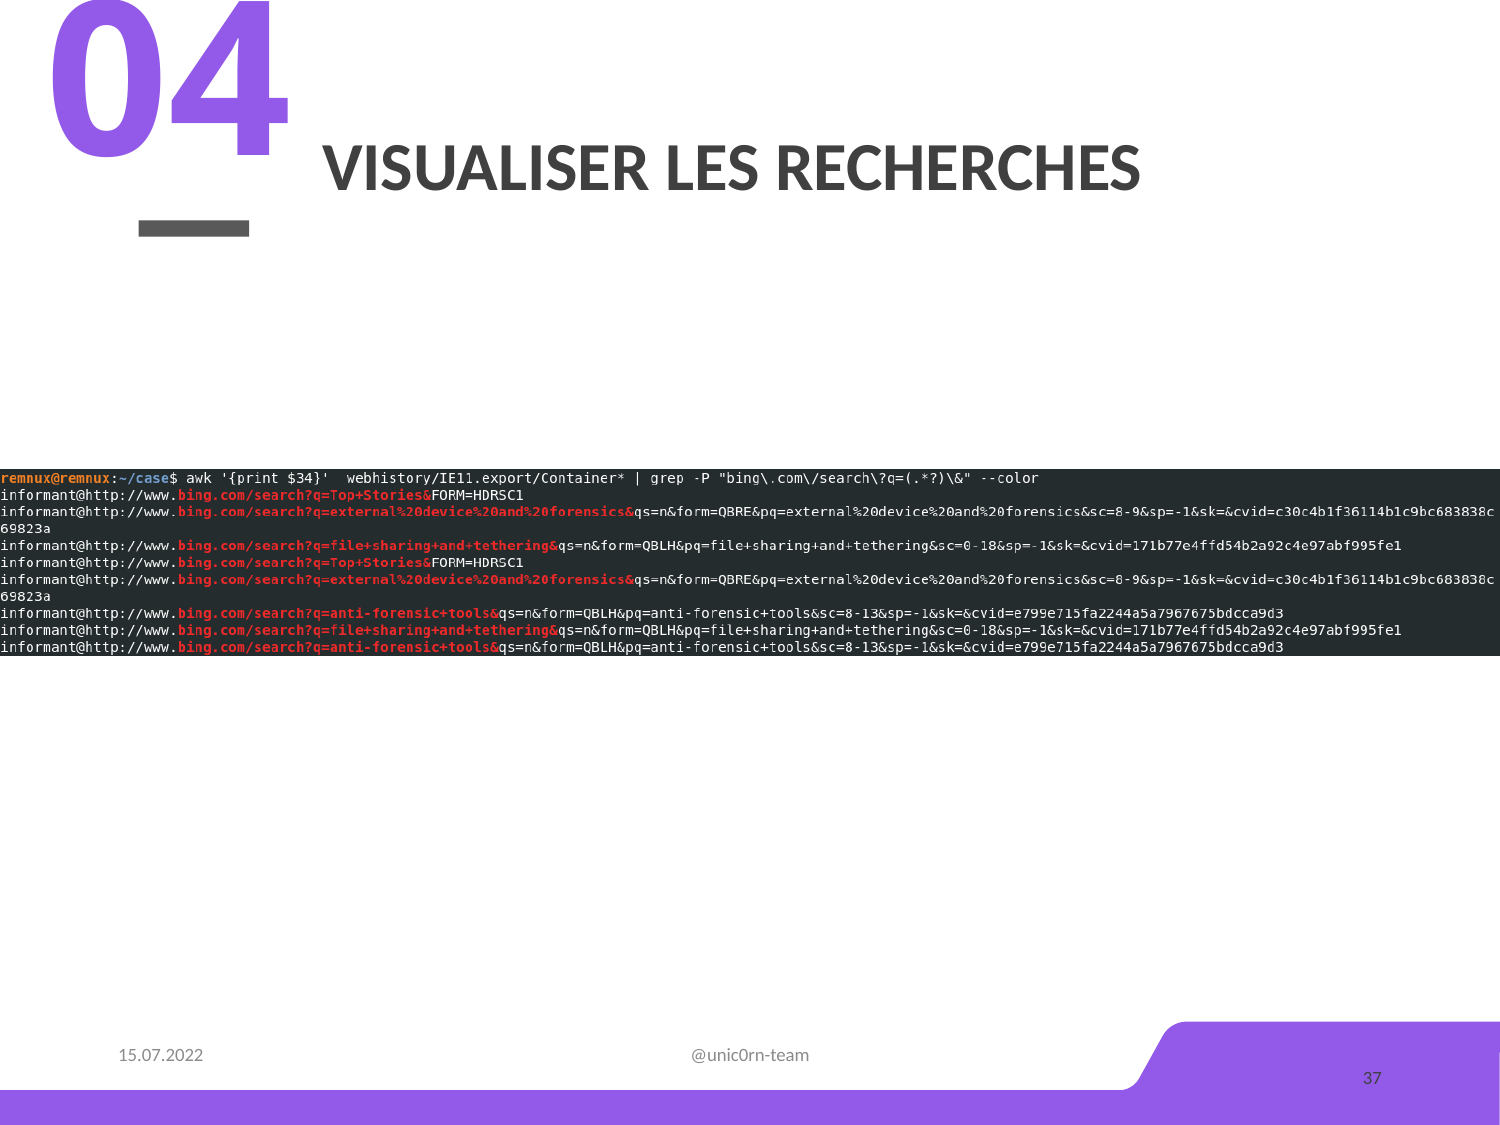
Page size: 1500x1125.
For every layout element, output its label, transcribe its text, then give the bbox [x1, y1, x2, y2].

list 04 [0, 0, 307, 213]
title Visualiser les recherches [307, 59, 1471, 278]
picture [0, 469, 1500, 656]
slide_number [103, 1023, 441, 1084]
slide_number 37 [1059, 1047, 1397, 1108]
footer @unic0rn-team [496, 1023, 1004, 1084]
